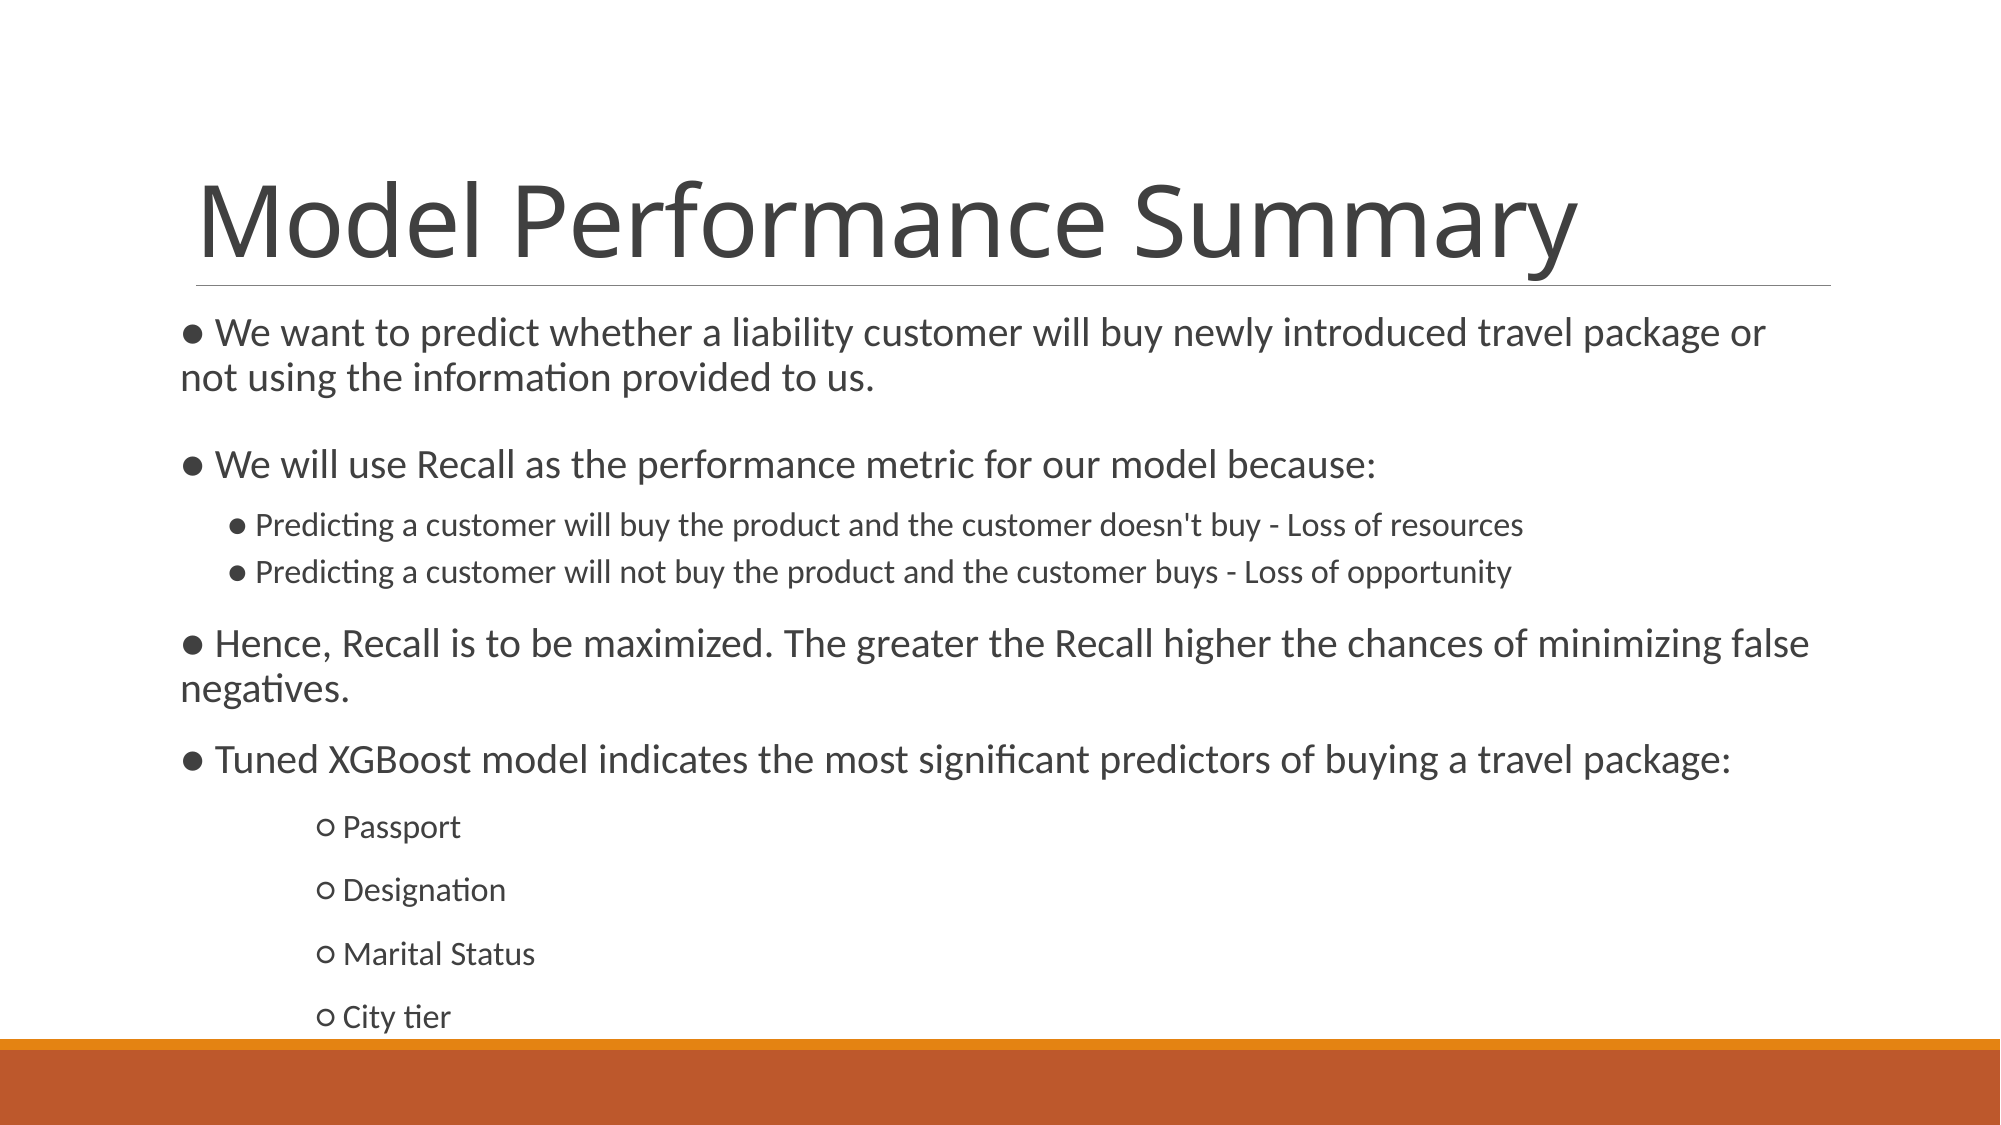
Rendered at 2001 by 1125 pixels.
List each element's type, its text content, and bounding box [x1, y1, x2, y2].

title Model Performance Summary [180, 47, 1830, 285]
list ● We want to predict whether a liability customer will buy newly introduced travel package or not using the information provided to us. ● We will use Recall as the performance metric for our model because: ● Predicting a customer will buy the product and the customer doesn't buy - Loss of resources ● Predicting a customer will not buy the product and the customer buys - Loss of opportunity ● Hence, Recall is to be maximized. The greater the Recall higher the chances of minimizing false negatives. ● Tuned XGBoost model indicates the most significant predictors of buying a travel package: ○ Passport ○ Designation ○ Marital Status ○ City tier [180, 302, 1830, 1046]
